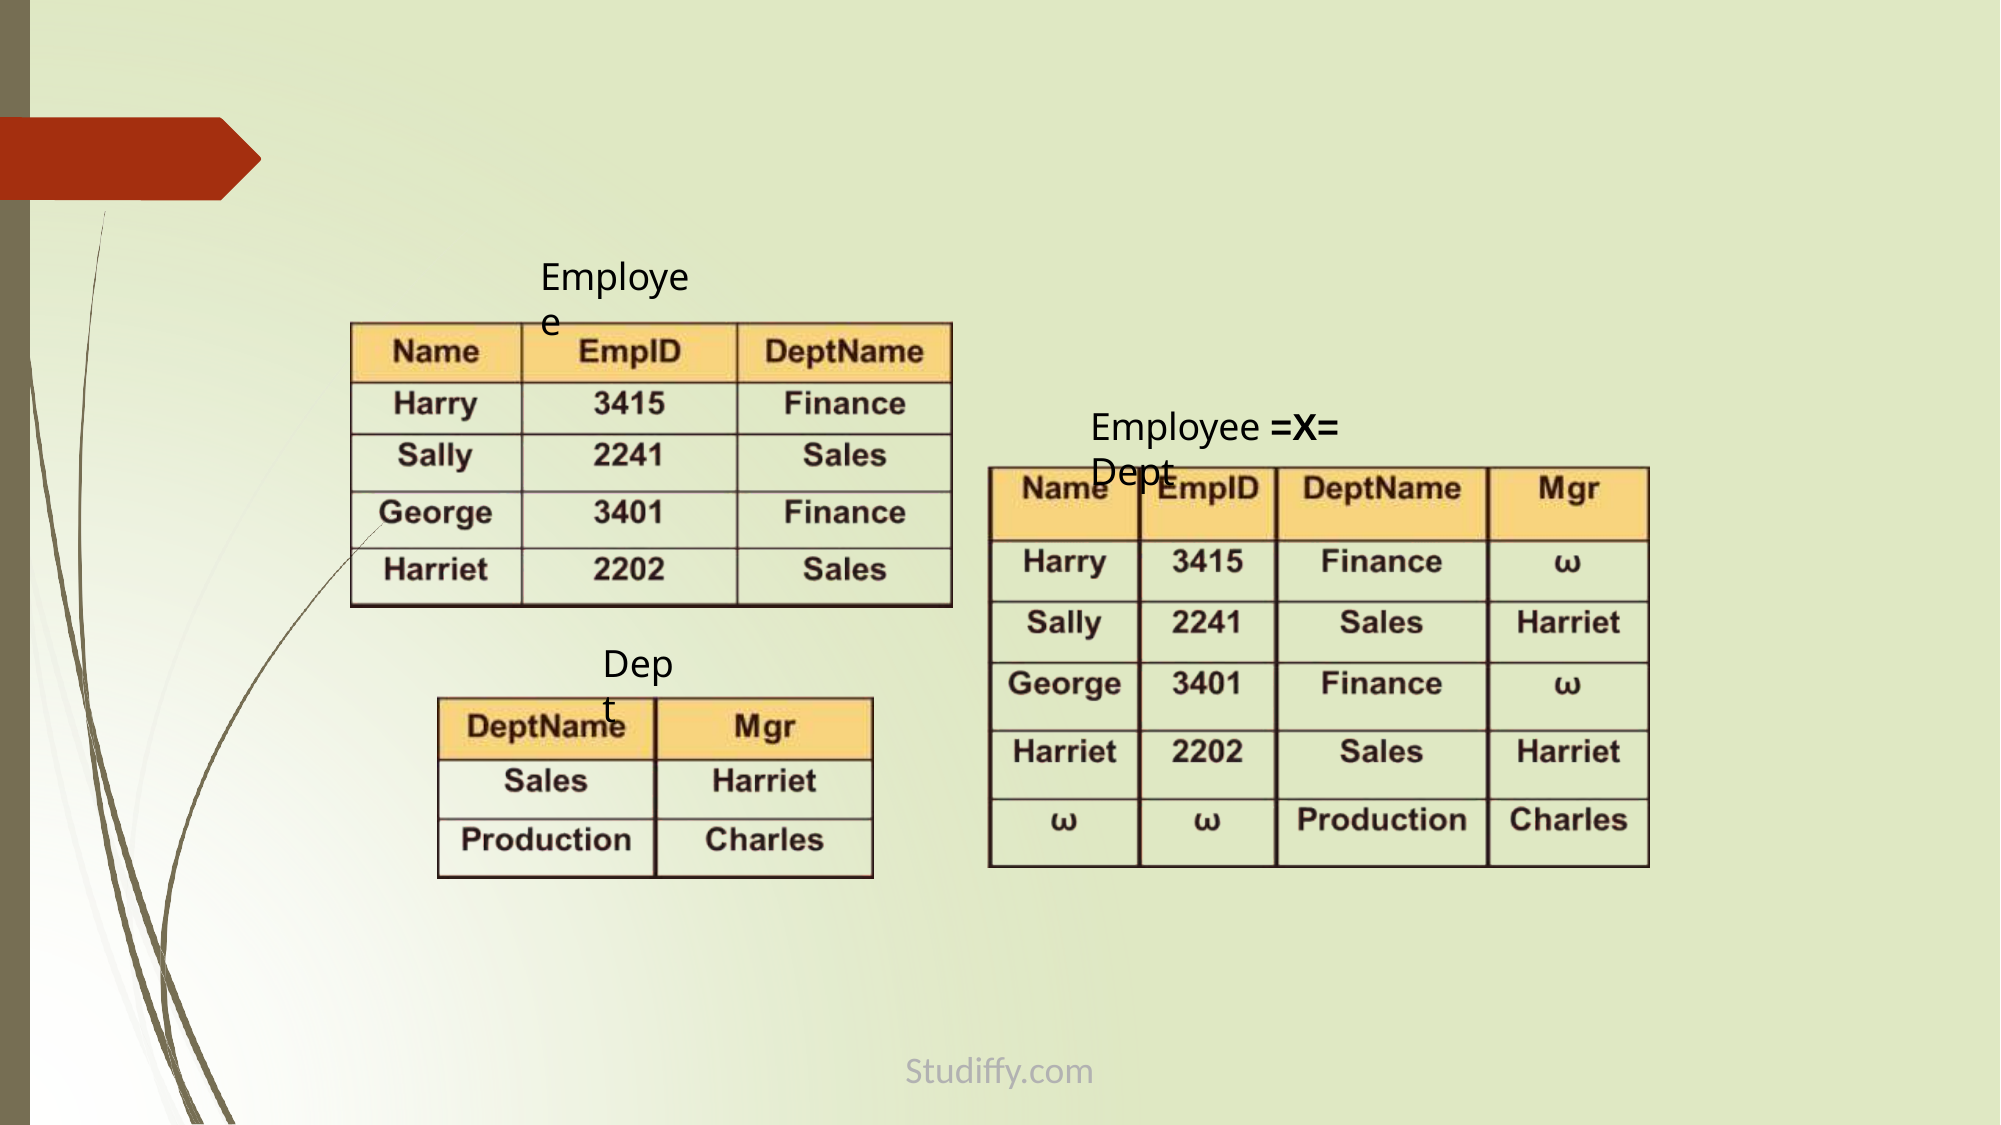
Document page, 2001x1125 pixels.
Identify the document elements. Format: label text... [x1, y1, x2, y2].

footer Studiffy.com [680, 1046, 1320, 1103]
text_box Employee =X= Dept [1088, 400, 1428, 457]
picture [30, 0, 2000, 1125]
text_box Employee [537, 250, 708, 319]
text_box Dept [600, 638, 684, 694]
